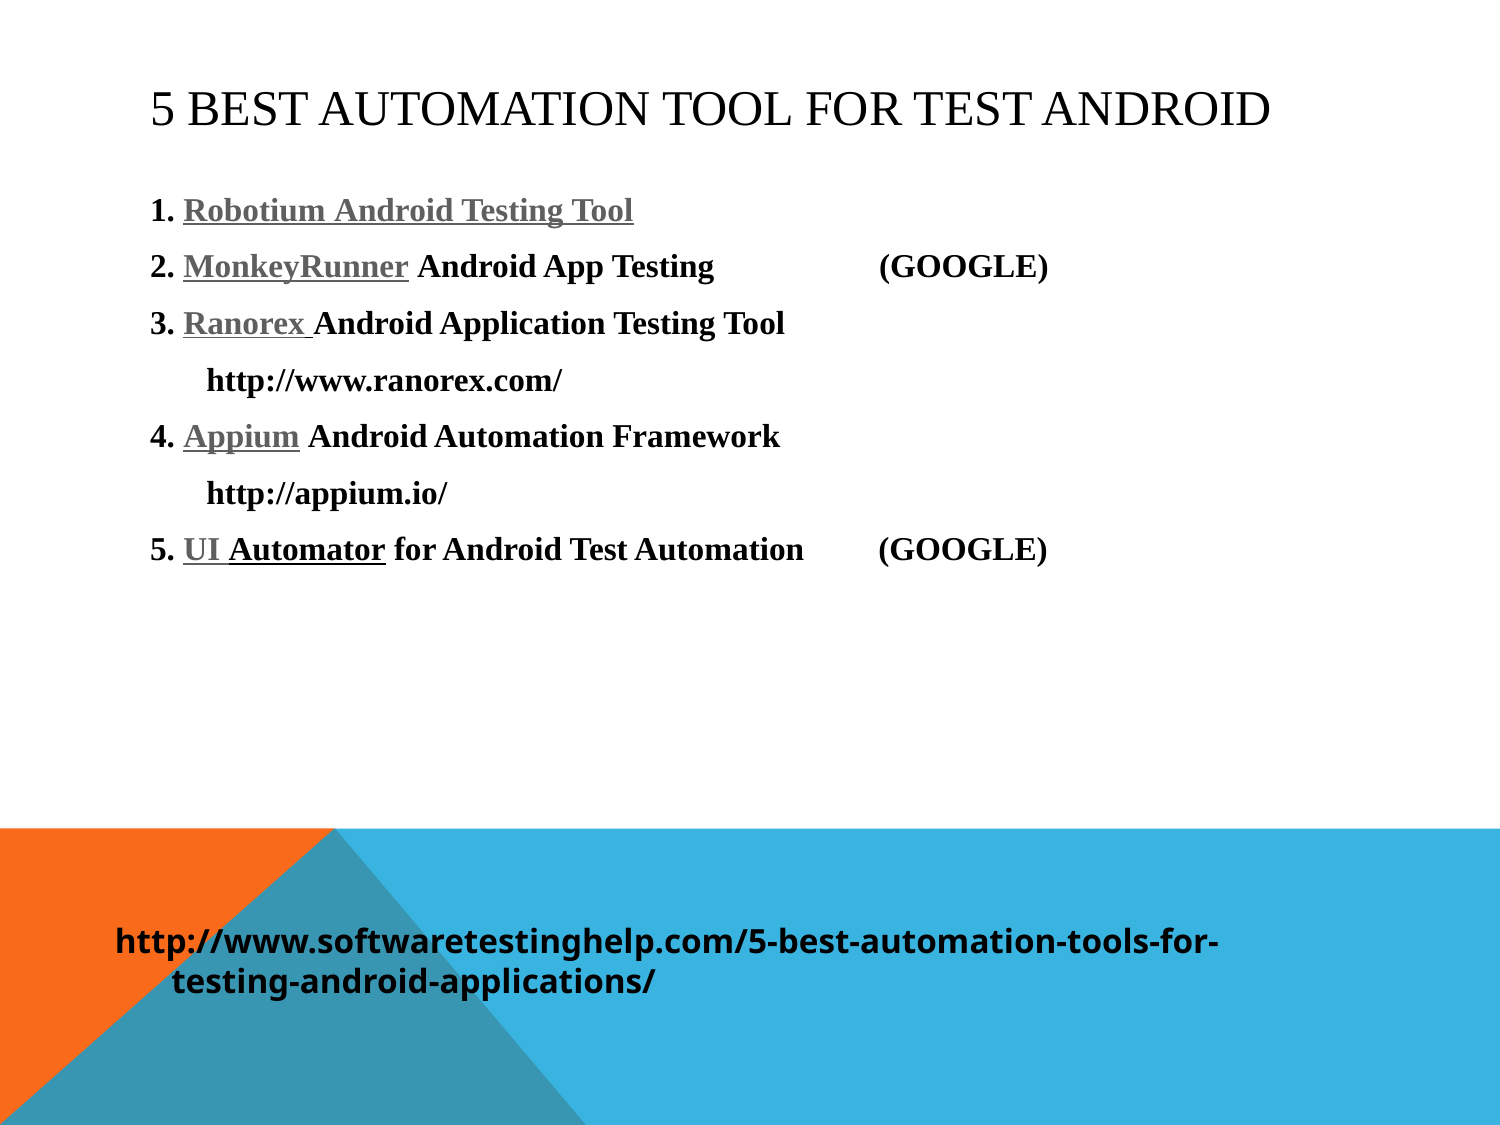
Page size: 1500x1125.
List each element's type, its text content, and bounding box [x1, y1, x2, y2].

text_box http://www.softwaretestinghelp.com/5-best-automation-tools-for-testing-android-applications/ [99, 912, 1334, 1031]
list 1. Robotium Android Testing Tool 2. MonkeyRunner Android App Testing (GOOGLE) 3. Ranorex Android Application Testing Tool http://www.ranorex.com/ 4. Appium Android Automation Framework http://appium.io/ 5. UI Automator for Android Test Automation (GOOGLE) [135, 180, 1369, 768]
title 5 BEST AUTOMATION TOOL for test ANDROID [135, 60, 1369, 150]
